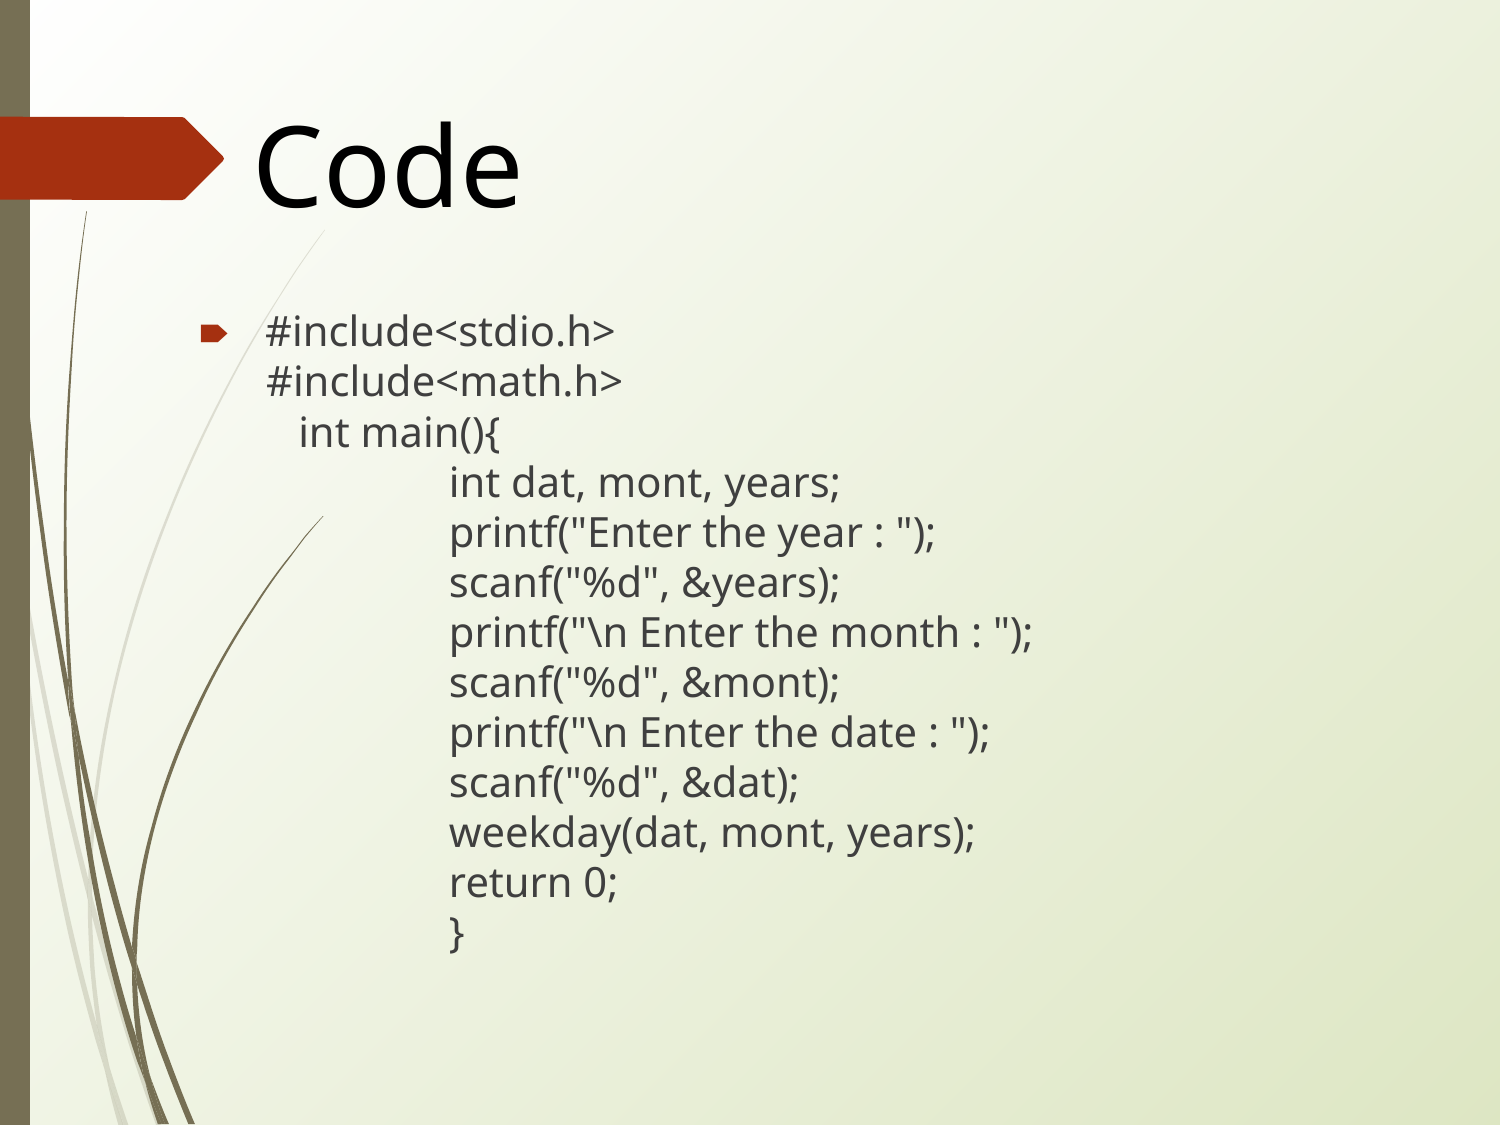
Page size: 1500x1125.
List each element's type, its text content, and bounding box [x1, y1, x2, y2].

title Code [237, 87, 1319, 256]
list #include<stdio.h> #include<math.h> int main(){ int dat, mont, years; printf("Enter the year : "); scanf("%d", &years); printf("\n Enter the month : "); scanf("%d", &mont); printf("\n Enter the date : "); scanf("%d", &dat); weekday(dat, mont, years); return 0; } [184, 297, 1372, 1048]
